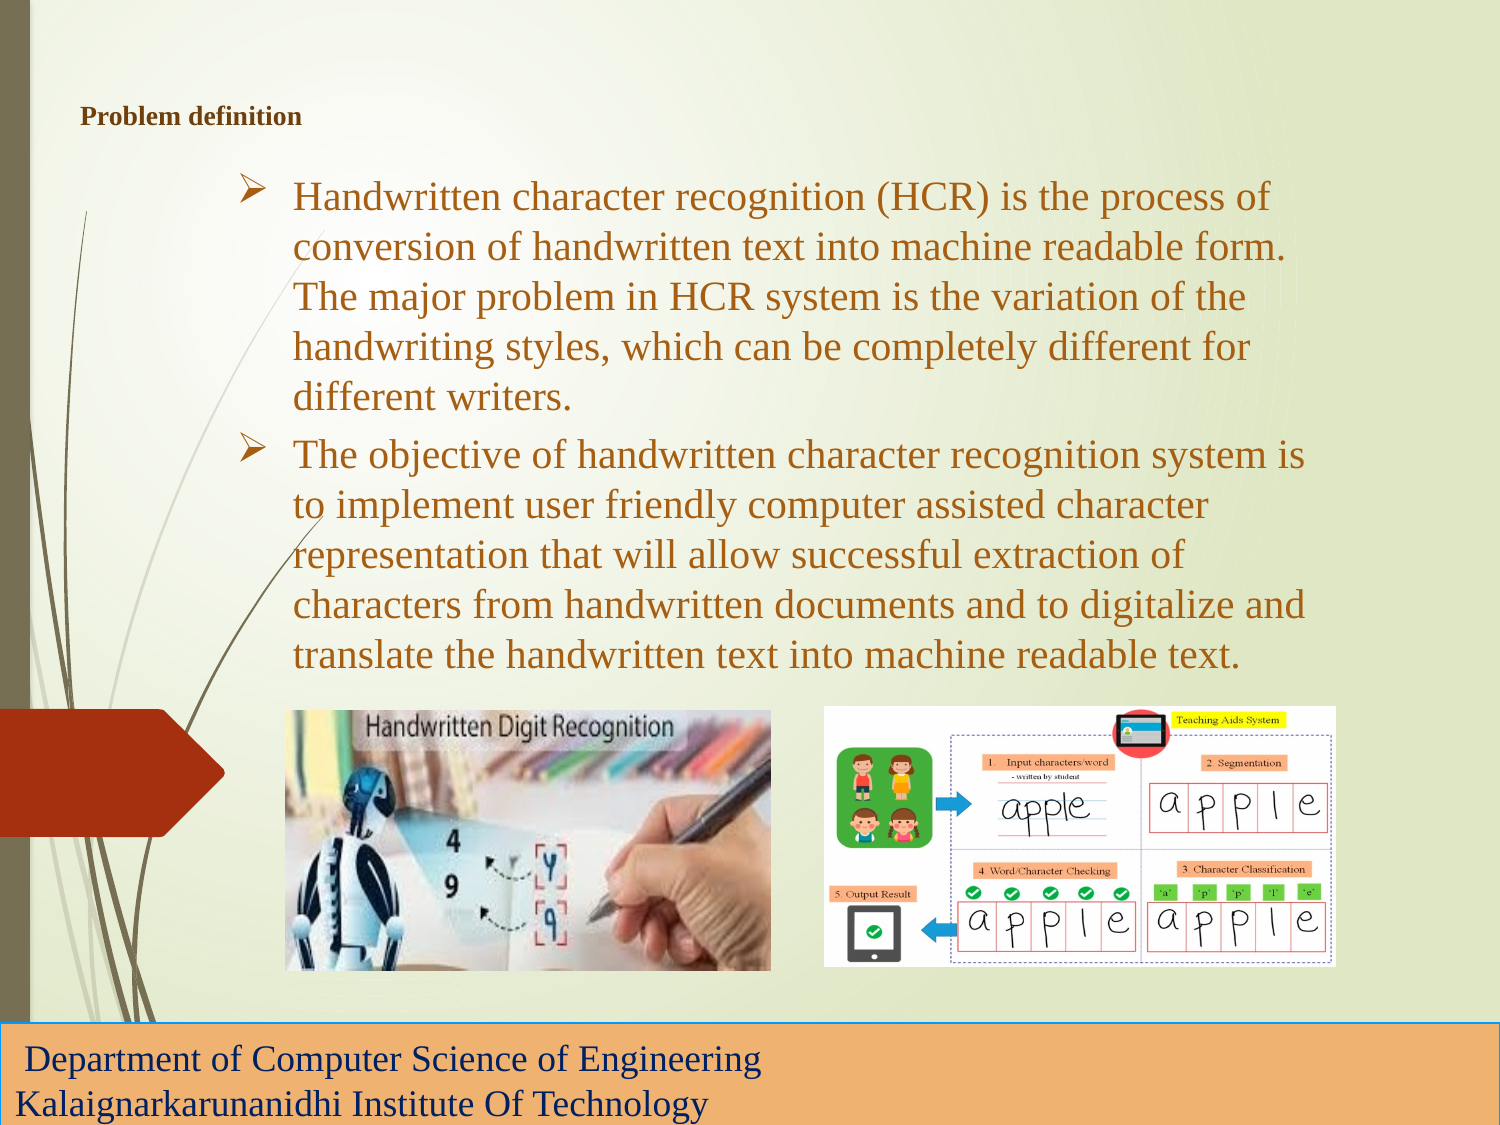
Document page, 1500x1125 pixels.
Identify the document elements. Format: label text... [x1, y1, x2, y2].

text_box Department of Computer Science of Engineering Kalaignarkarunanidhi Institute Of Technology [0, 1023, 1500, 1125]
picture [824, 706, 1336, 967]
picture [285, 710, 771, 971]
text_box Handwritten character recognition (HCR) is the process of conversion of handwritten text into machine readable form. The major problem in HCR system is the variation of the handwriting styles, which can be completely different for different writers. The objective of handwritten character recognition system is to implement user friendly computer assisted character representation that will allow successful extraction of characters from handwritten documents and to digitalize and translate the handwritten text into machine readable text. [221, 102, 1356, 540]
title Problem definition [64, 90, 703, 173]
